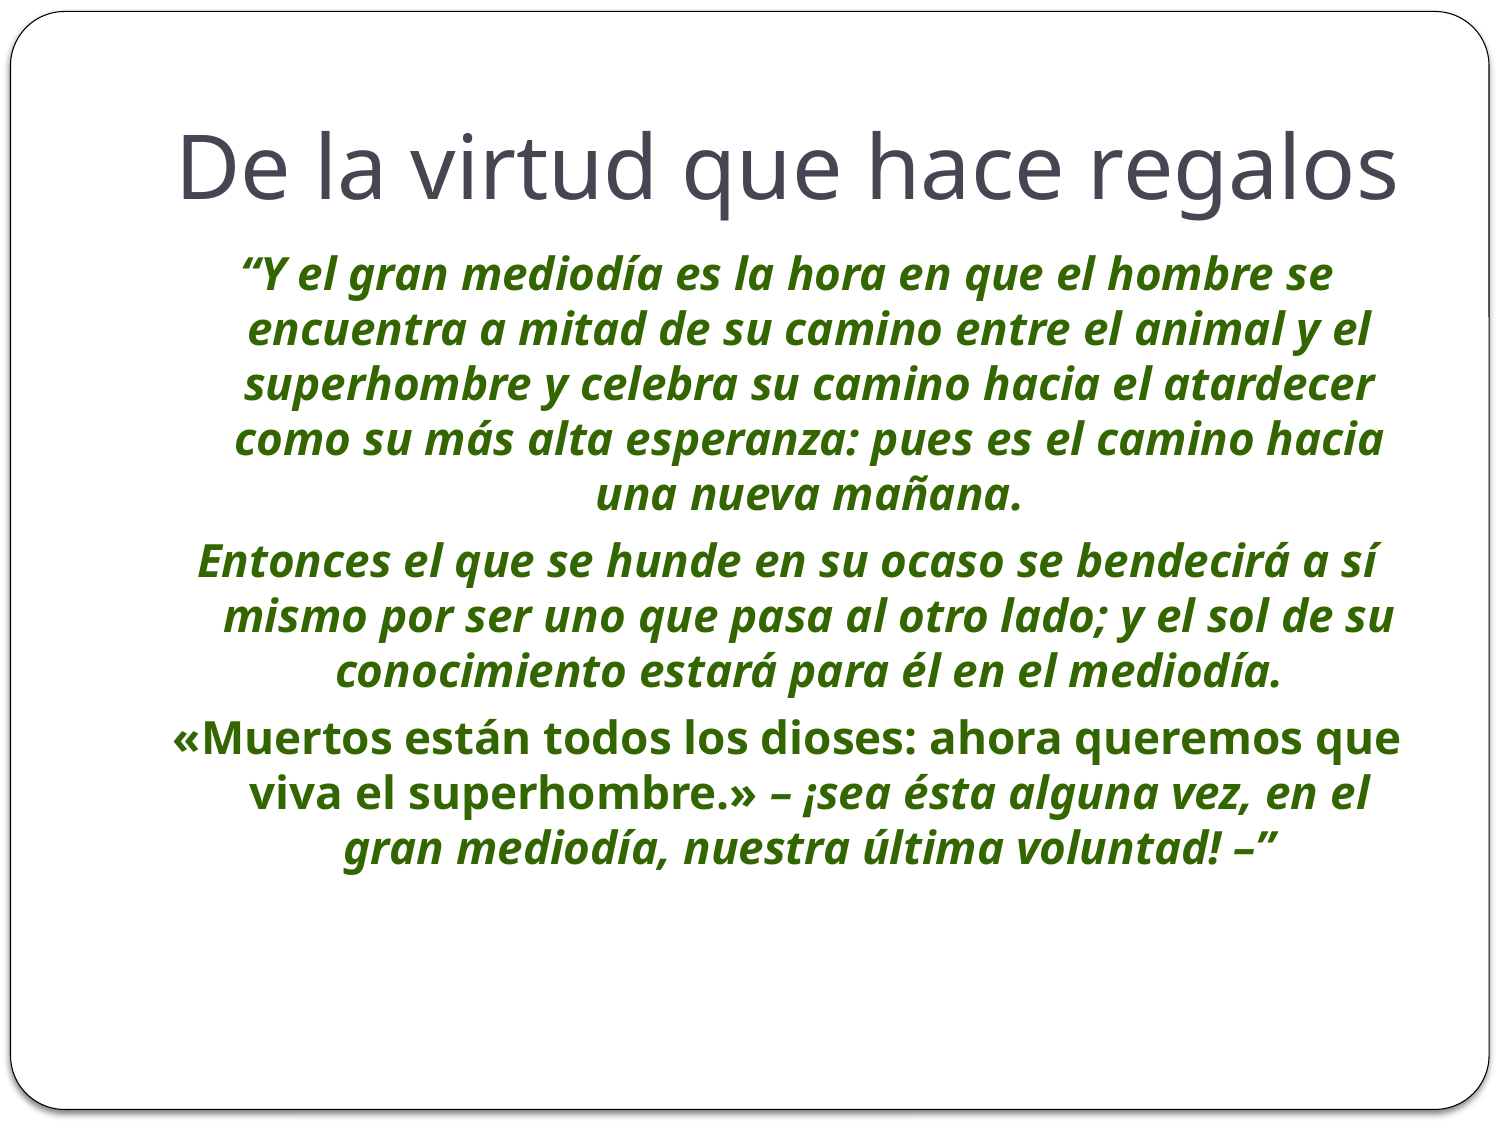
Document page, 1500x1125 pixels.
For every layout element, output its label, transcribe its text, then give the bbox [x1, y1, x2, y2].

list “Y el gran mediodía es la hora en que el hombre se encuentra a mitad de su camino entre el animal y el superhombre y celebra su camino hacia el atardecer como su más alta esperanza: pues es el camino hacia una nueva mañana. Entonces el que se hunde en su ocaso se bendecirá a sí mismo por ser uno que pasa al otro lado; y el sol de su conocimiento estará para él en el mediodía. «Muertos están todos los dioses: ahora queremos que viva el superhombre.» – ¡sea ésta alguna vez, en el gran mediodía, nuestra última voluntad! –” [150, 237, 1425, 988]
title De la virtud que hace regalos [150, 45, 1425, 233]
